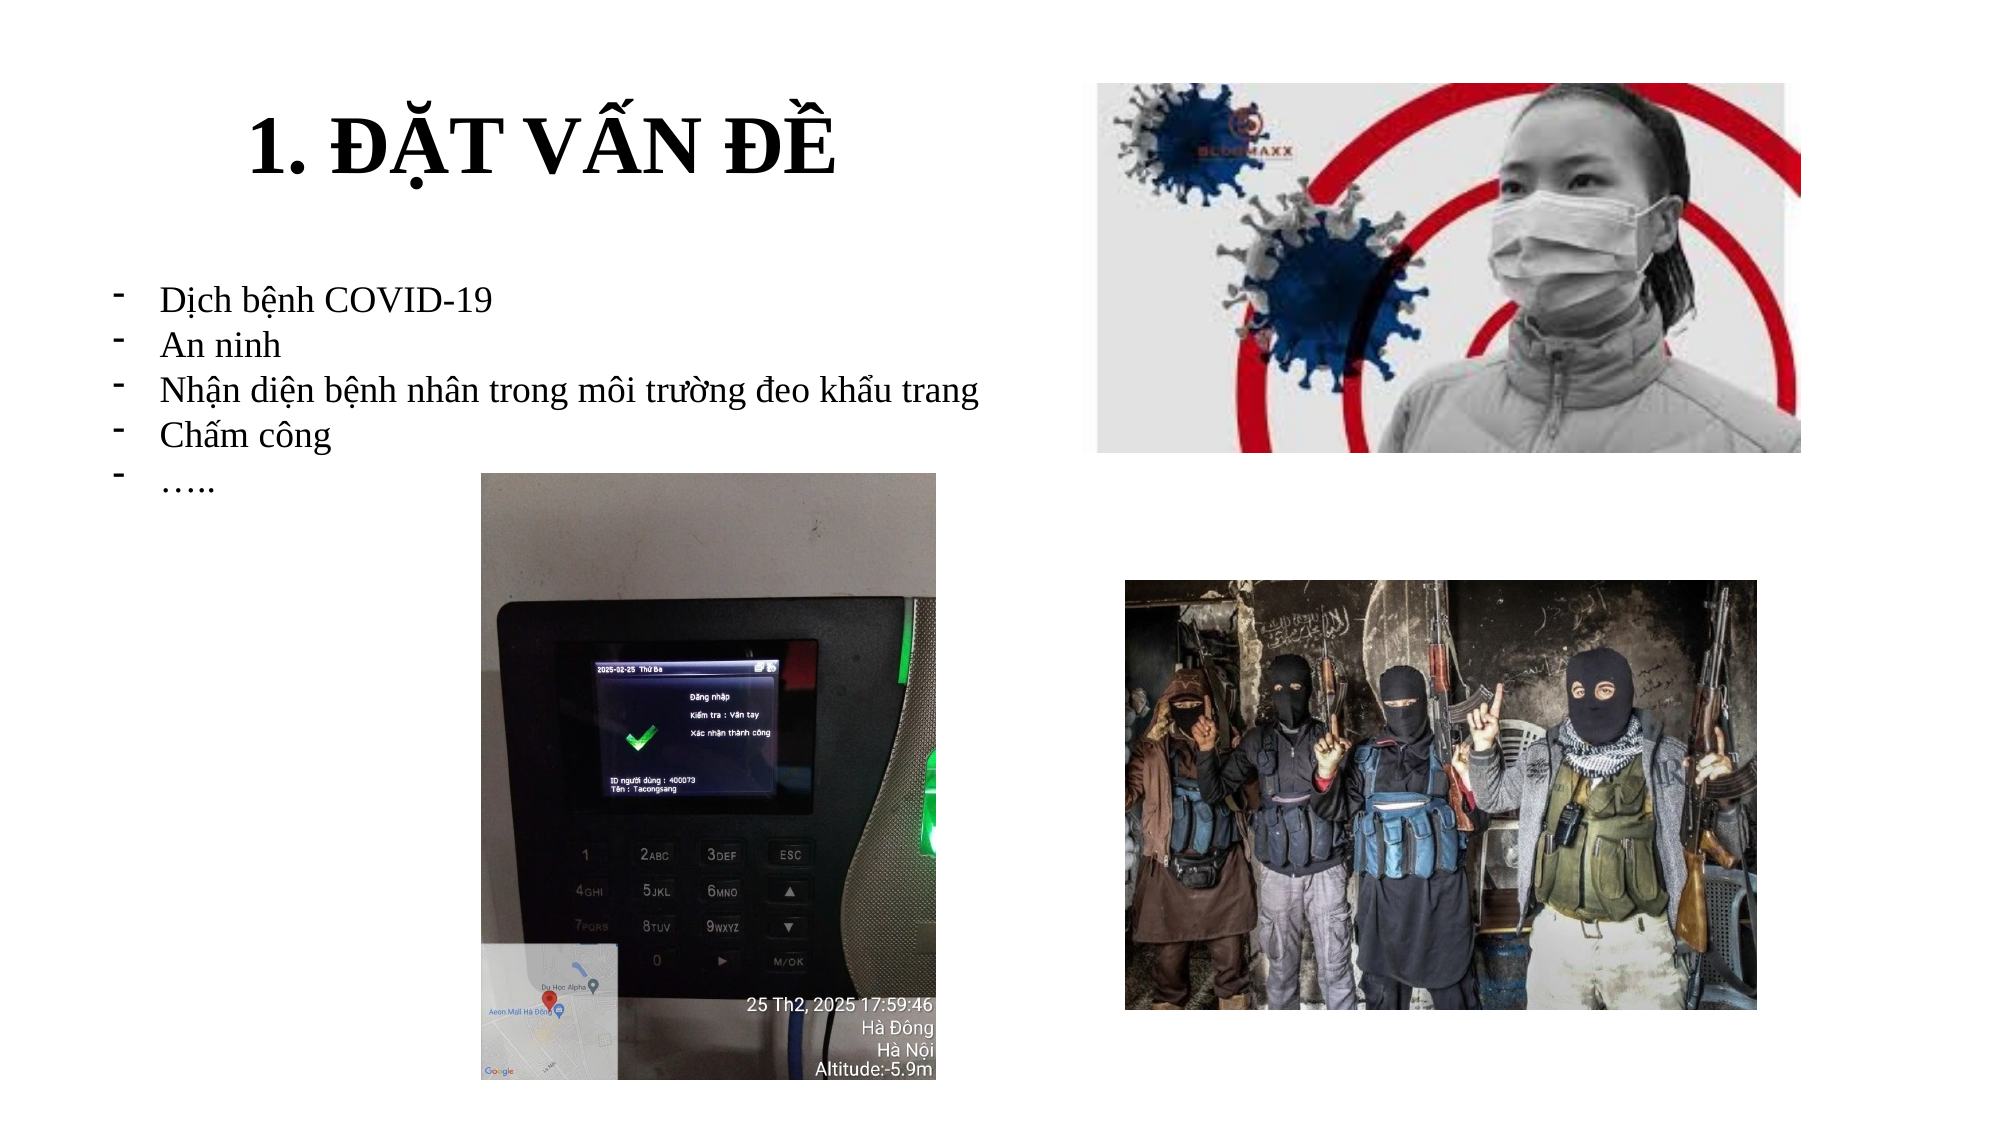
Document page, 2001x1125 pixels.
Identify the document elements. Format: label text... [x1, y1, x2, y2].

text_box 1. ĐẶT VẤN ĐỀ [231, 83, 1082, 198]
picture [480, 473, 936, 1080]
picture [1125, 580, 1757, 1010]
picture [1082, 83, 1801, 453]
text_box Dịch bệnh COVID-19 An ninh Nhận diện bệnh nhân trong môi trường đeo khẩu trang Chấm công ….. [97, 267, 1042, 553]
